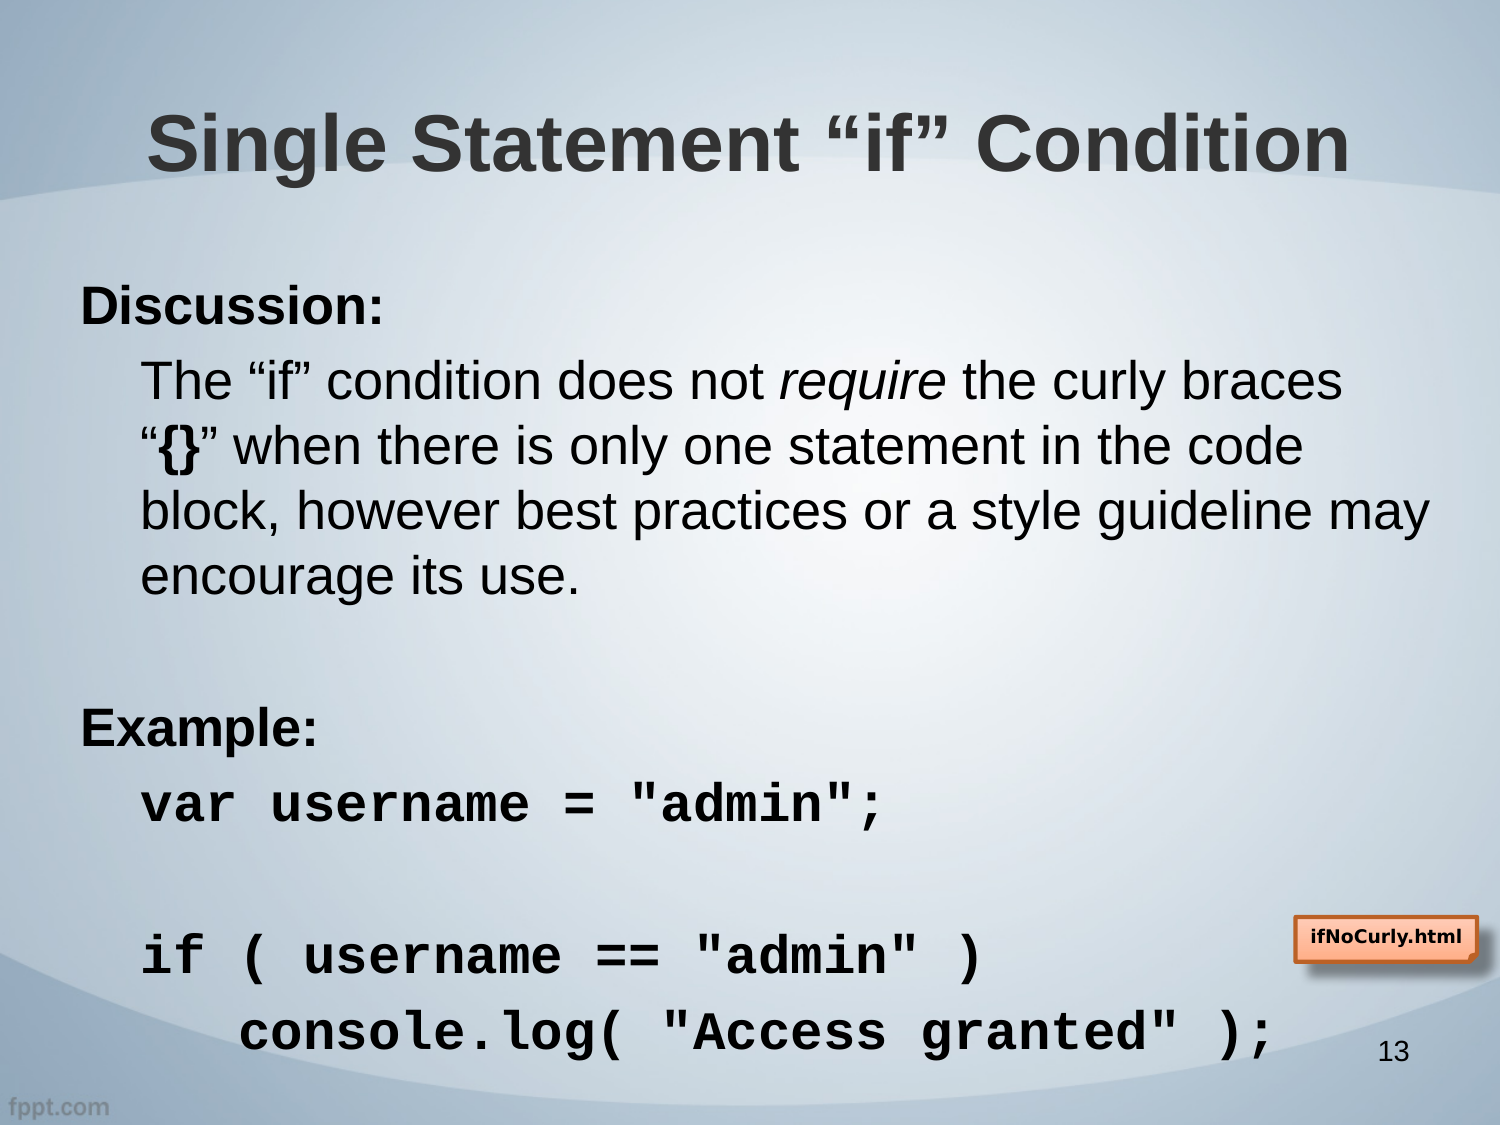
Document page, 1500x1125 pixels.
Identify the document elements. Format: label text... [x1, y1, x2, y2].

list Discussion: The “if” condition does not require the curly braces “{}” when there is only one statement in the code block, however best practices or a style guideline may encourage its use. Example: var username = "admin"; if ( username == "admin" ) console.log( "Access granted" ); [64, 262, 1447, 1071]
text_box ifNoCurly.html [1295, 917, 1478, 962]
title Single Statement “if” Condition [75, 45, 1425, 233]
picture [0, 0, 1500, 1125]
slide_number 13 [1074, 1024, 1425, 1103]
